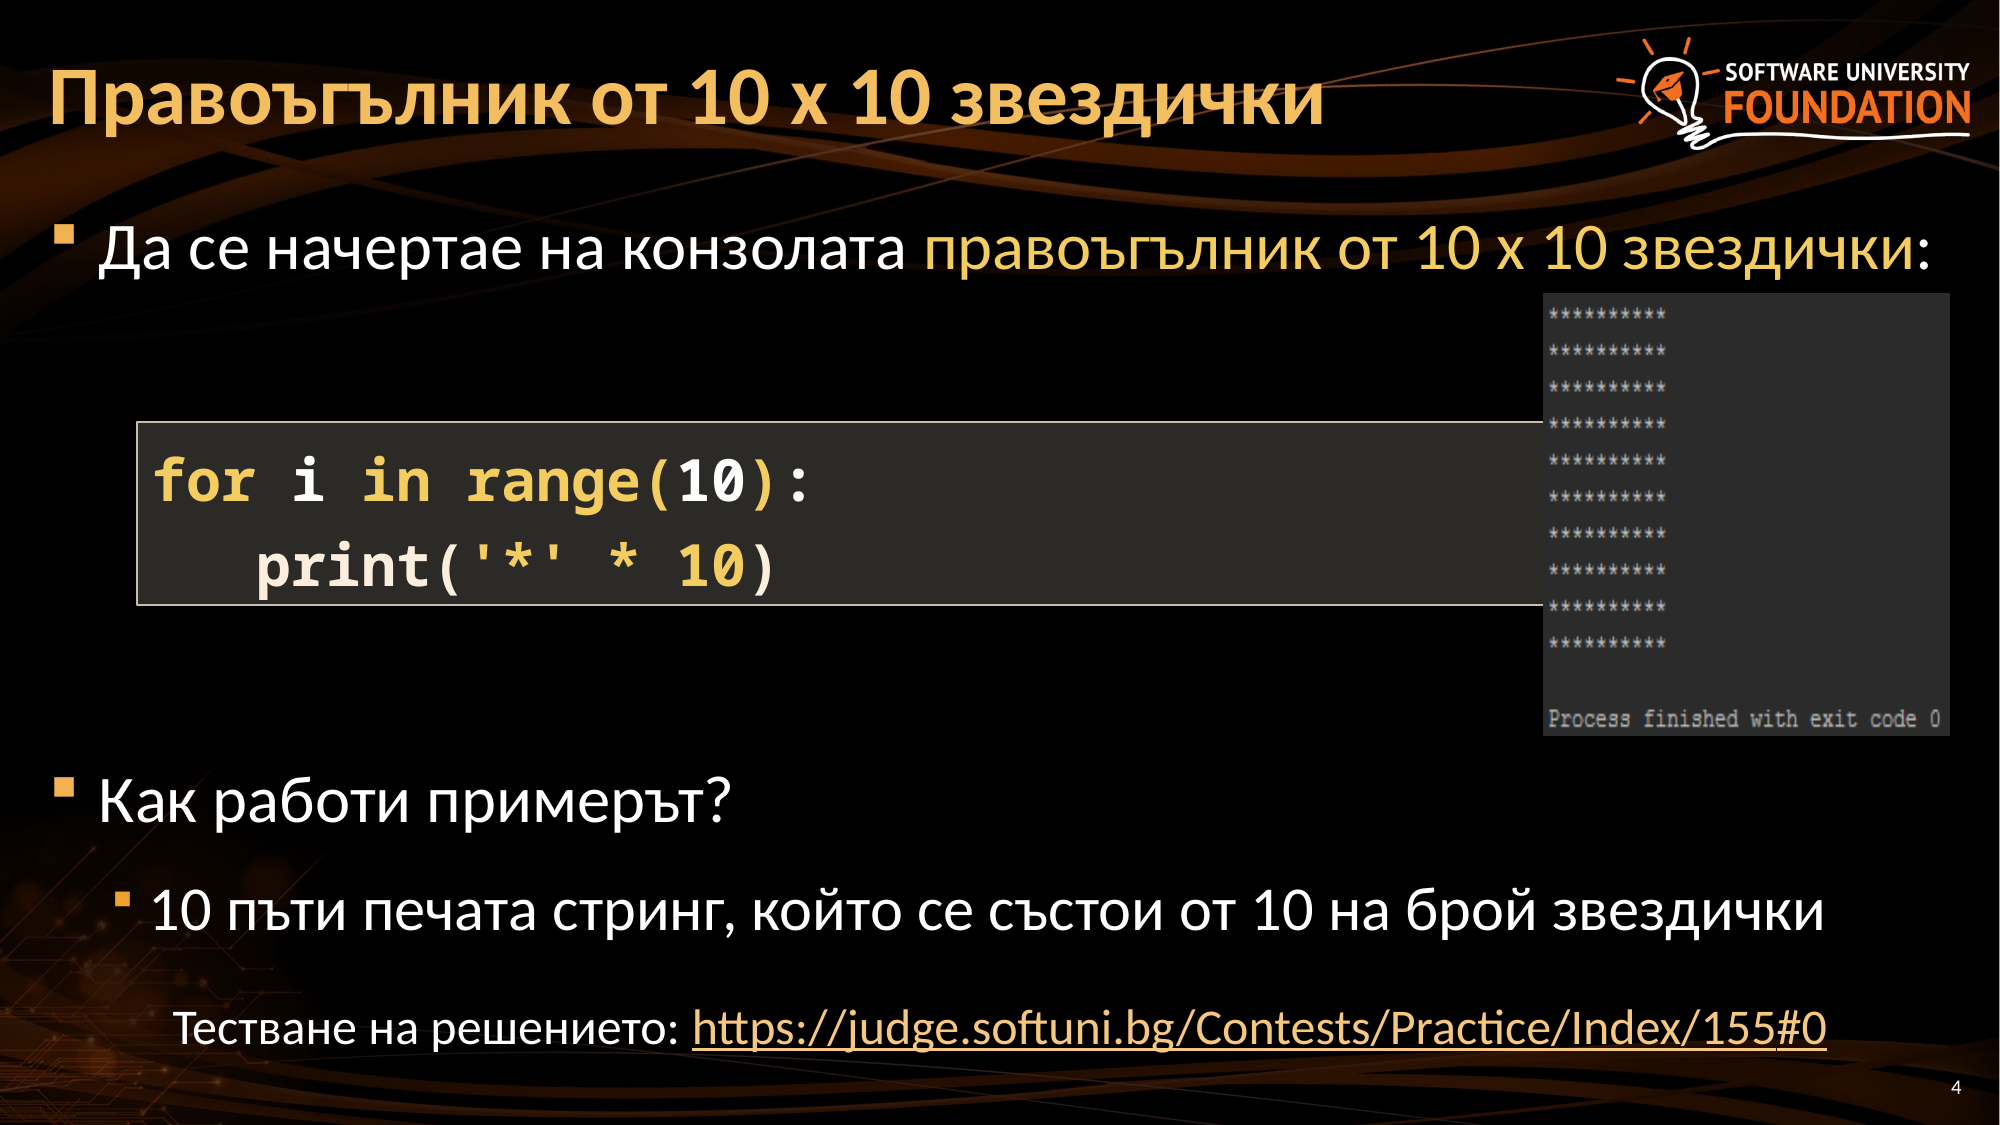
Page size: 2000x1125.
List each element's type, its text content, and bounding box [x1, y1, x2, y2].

text_box Тестване на решението: https://judge.softuni.bg/Contests/Practice/Index/155#0 [124, 987, 1875, 1063]
title Правоъгълник от 10 x 10 звездички [30, 6, 1602, 189]
text_box for i in range(10): print('*' * 10) [136, 422, 1543, 605]
picture [0, 0, 2000, 1125]
list Да се начертае на конзолата правоъгълник от 10 x 10 звездички: Как работи примерът? 10 пъти печата стринг, който се състои от 10 на брой звездички [31, 188, 1968, 1103]
